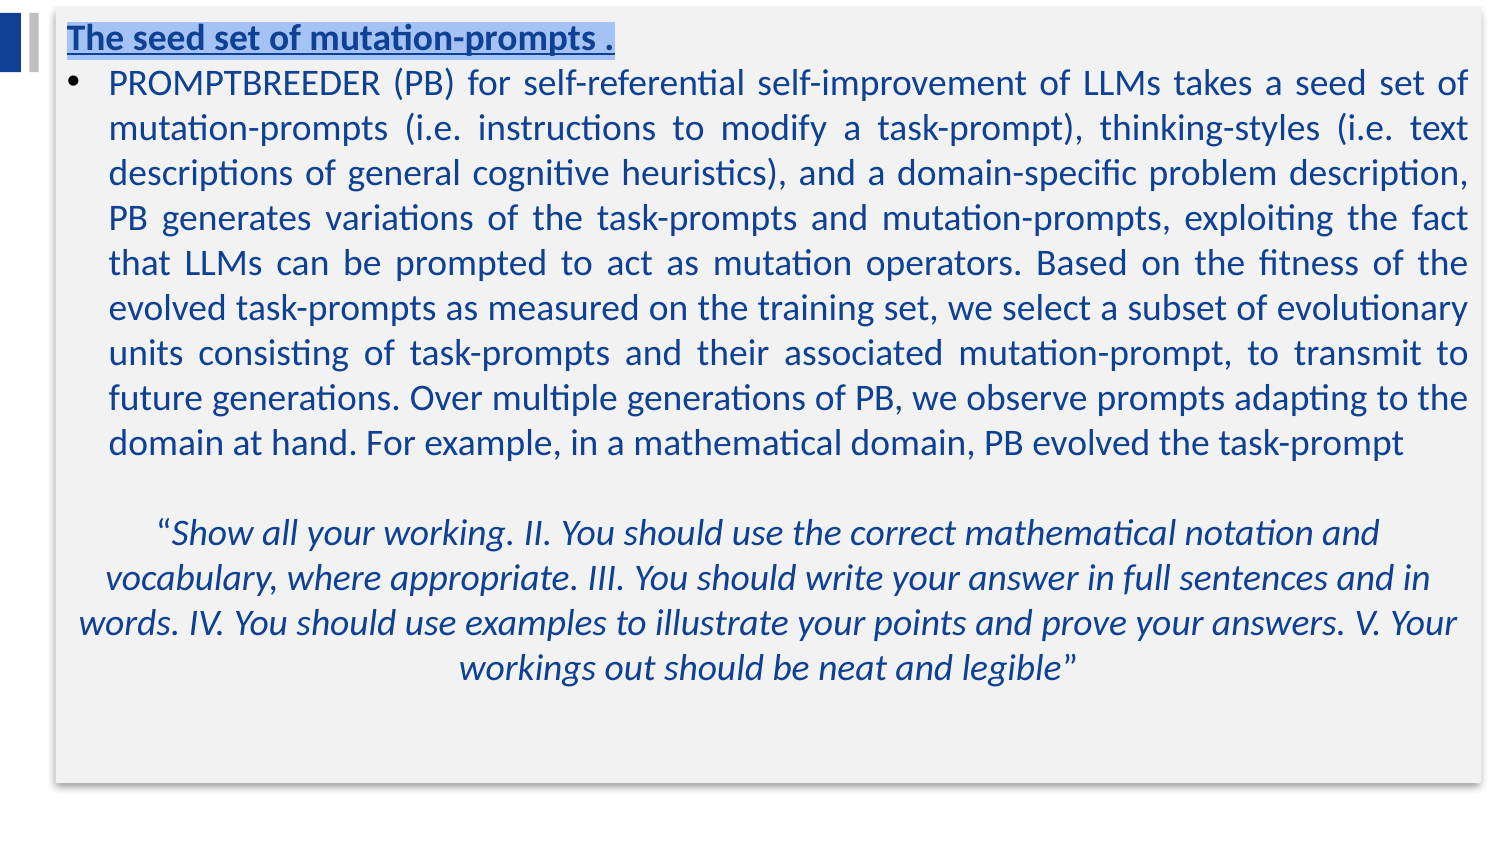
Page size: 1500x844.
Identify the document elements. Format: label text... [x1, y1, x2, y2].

text_box [29, 12, 39, 73]
text_box [1320, 7, 1482, 111]
text_box The seed set of mutation-prompts . PROMPTBREEDER (PB) for self-referential self-improvement of LLMs takes a seed set of mutation-prompts (i.e. instructions to modify a task-prompt), thinking-styles (i.e. text descriptions of general cognitive heuristics), and a domain-specific problem description, PB generates variations of the task-prompts and mutation-prompts, exploiting the fact that LLMs can be prompted to act as mutation operators. Based on the fitness of the evolved task-prompts as measured on the training set, we select a subset of evolutionary units consisting of task-prompts and their associated mutation-prompt, to transmit to future generations. Over multiple generations of PB, we observe prompts adapting to the domain at hand. For example, in a mathematical domain, PB evolved the task-prompt “Show all your working. II. You should use the correct mathematical notation and vocabulary, where appropriate. III. You should write your answer in full sentences and in words. IV. You should use examples to illustrate your points and prove your answers. V. Your workings out should be neat and legible” [55, 7, 1482, 784]
text_box [0, 12, 21, 73]
